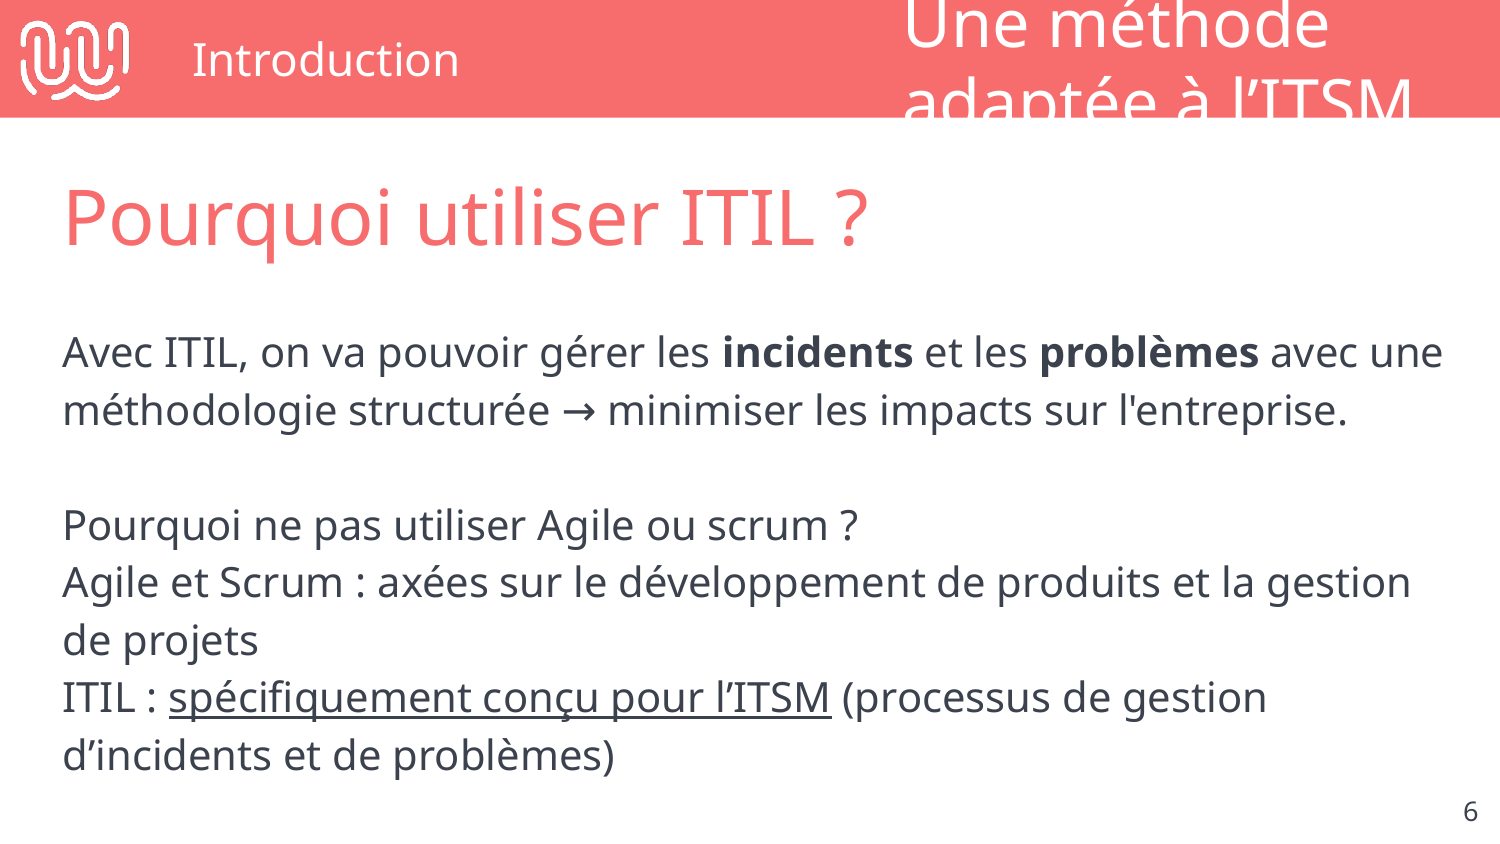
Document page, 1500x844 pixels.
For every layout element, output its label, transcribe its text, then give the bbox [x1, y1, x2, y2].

list Avec ITIL, on va pouvoir gérer les incidents et les problèmes avec une méthodologie structurée → minimiser les impacts sur l'entreprise. Pourquoi ne pas utiliser Agile ou scrum ? Agile et Scrum : axées sur le développement de produits et la gestion de projets ITIL : spécifiquement conçu pour l’ITSM (processus de gestion d’incidents et de problèmes) [62, 281, 1452, 816]
picture [20, 20, 134, 101]
title Pourquoi utiliser ITIL ? [62, 168, 1452, 256]
subtitle Une méthode adaptée à l’ITSM [902, 31, 1479, 91]
title Introduction [192, 0, 896, 118]
slide_number ‹#› [1403, 779, 1494, 844]
